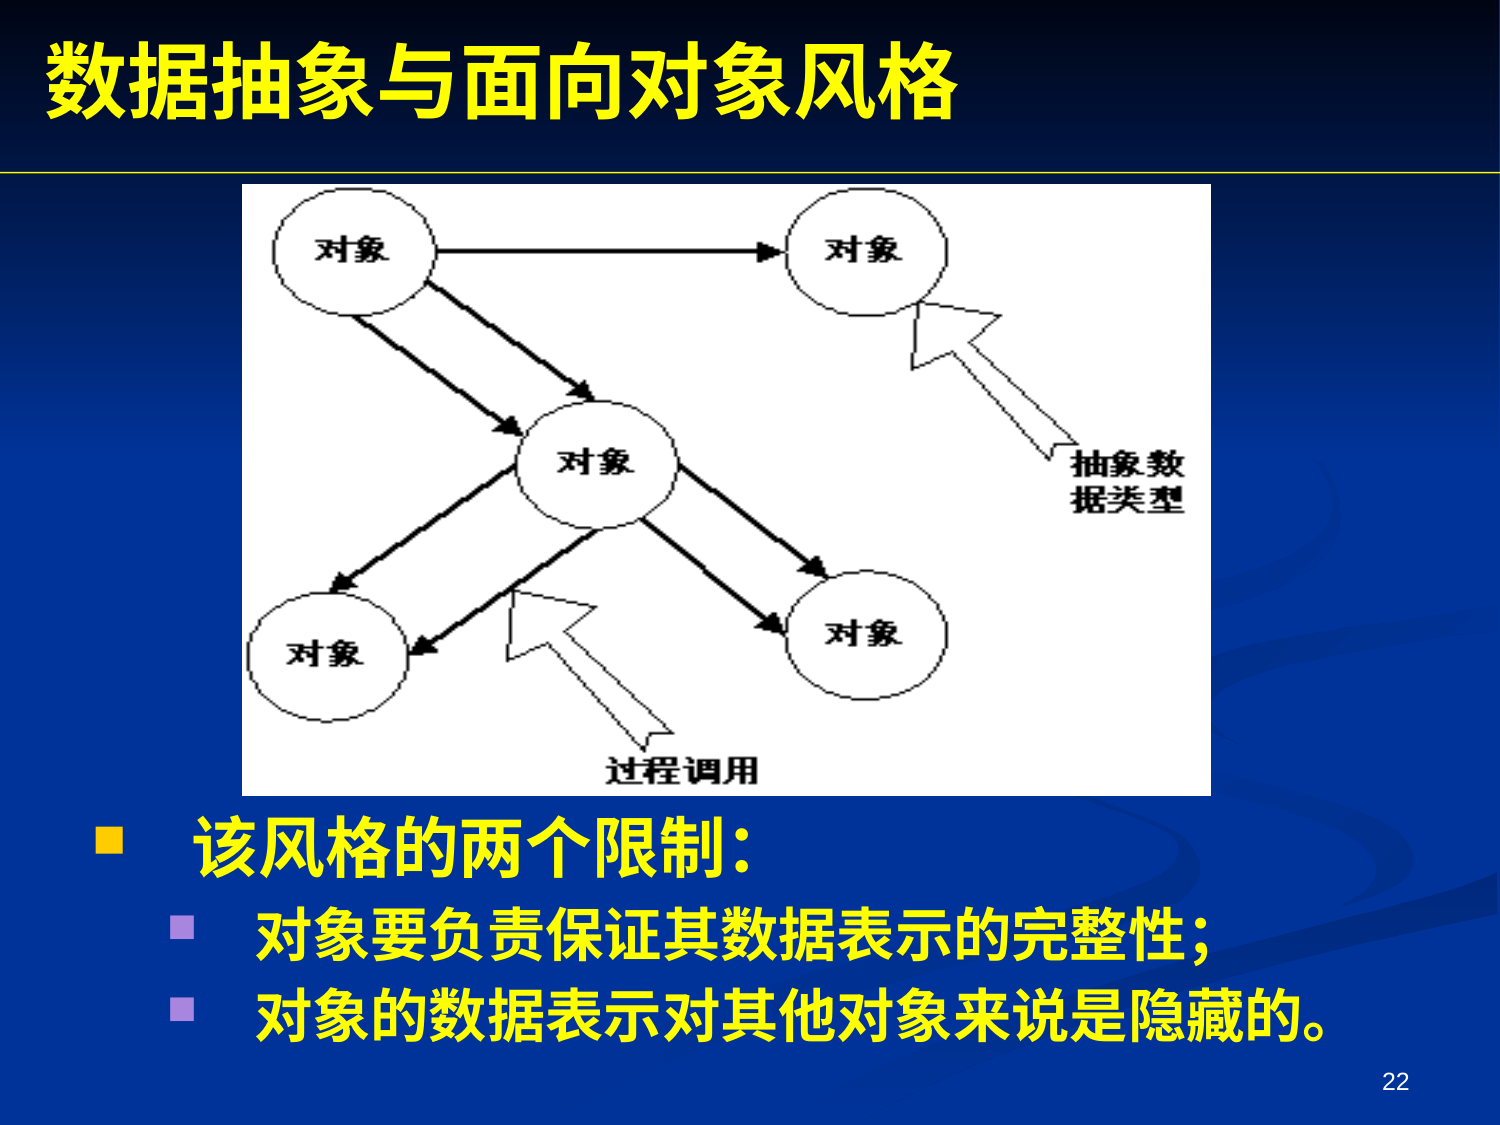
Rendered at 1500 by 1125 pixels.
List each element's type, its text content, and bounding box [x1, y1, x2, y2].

slide_number 22 [1074, 1071, 1426, 1104]
list 该风格的两个限制： 对象要负责保证其数据表示的完整性； 对象的数据表示对其他对象来说是隐藏的。 [76, 798, 1428, 1071]
text_box 数据抽象与面向对象风格 [29, 21, 1380, 138]
picture [241, 184, 1211, 797]
